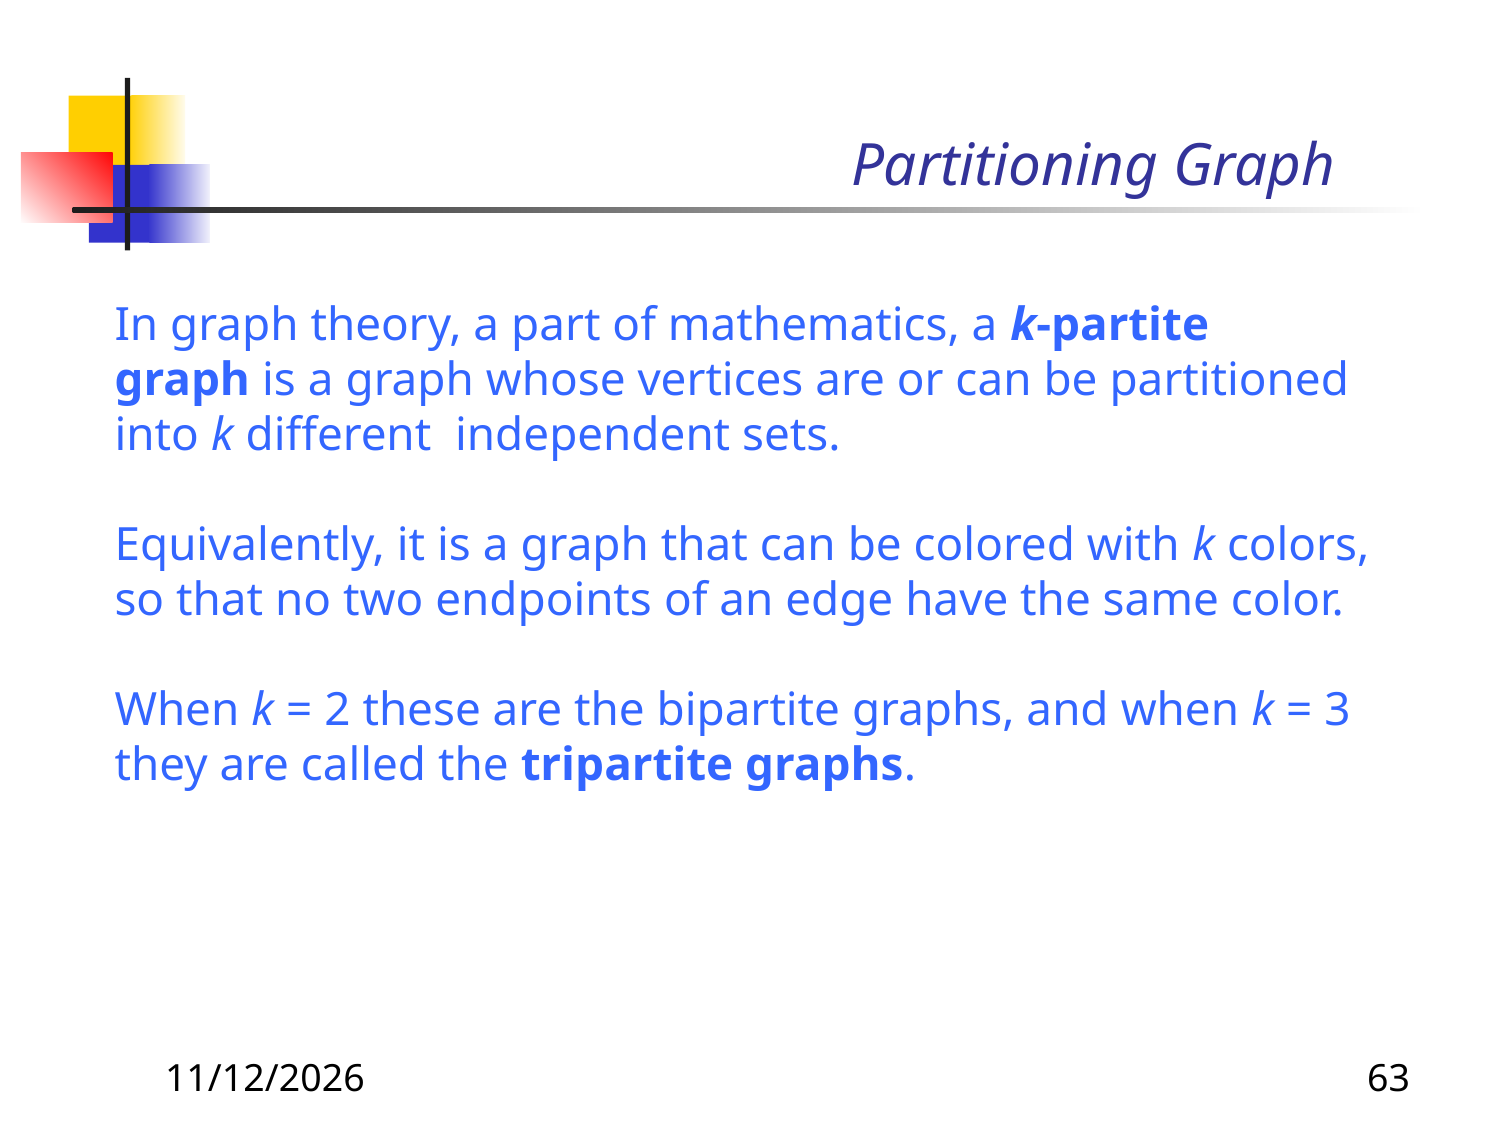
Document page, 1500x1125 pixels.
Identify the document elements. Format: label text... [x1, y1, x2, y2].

text_box In graph theory, a part of mathematics, a k-partite graph is a graph whose vertices are or can be partitioned into k different independent sets. Equivalently, it is a graph that can be colored with k colors, so that no two endpoints of an edge have the same color. When k = 2 these are the bipartite graphs, and when k = 3 they are called the tripartite graphs. [99, 287, 1388, 852]
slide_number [150, 1037, 463, 1113]
slide_number 63 [1112, 1037, 1425, 1113]
title Partitioning Graph [188, 16, 1350, 205]
